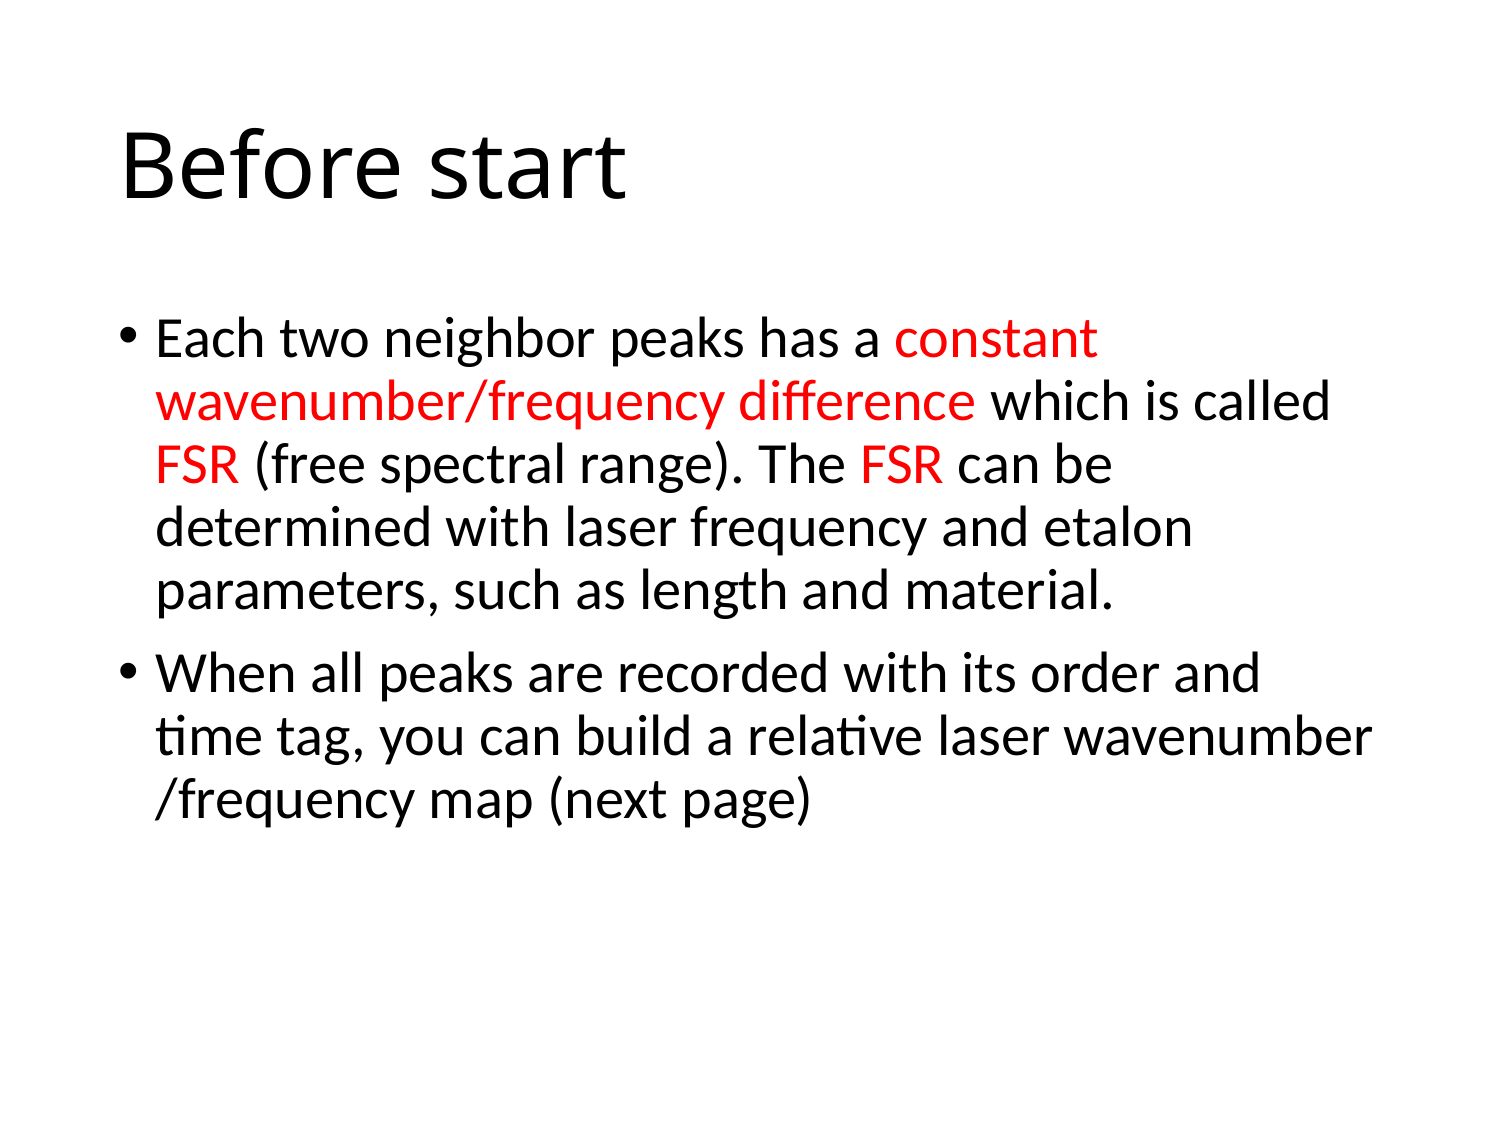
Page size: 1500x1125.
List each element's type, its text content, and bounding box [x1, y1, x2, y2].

list Each two neighbor peaks has a constant wavenumber/frequency difference which is called FSR (free spectral range). The FSR can be determined with laser frequency and etalon parameters, such as length and material. When all peaks are recorded with its order and time tag, you can build a relative laser wavenumber /frequency map (next page) [103, 299, 1397, 1014]
title Before start [103, 59, 1397, 278]
